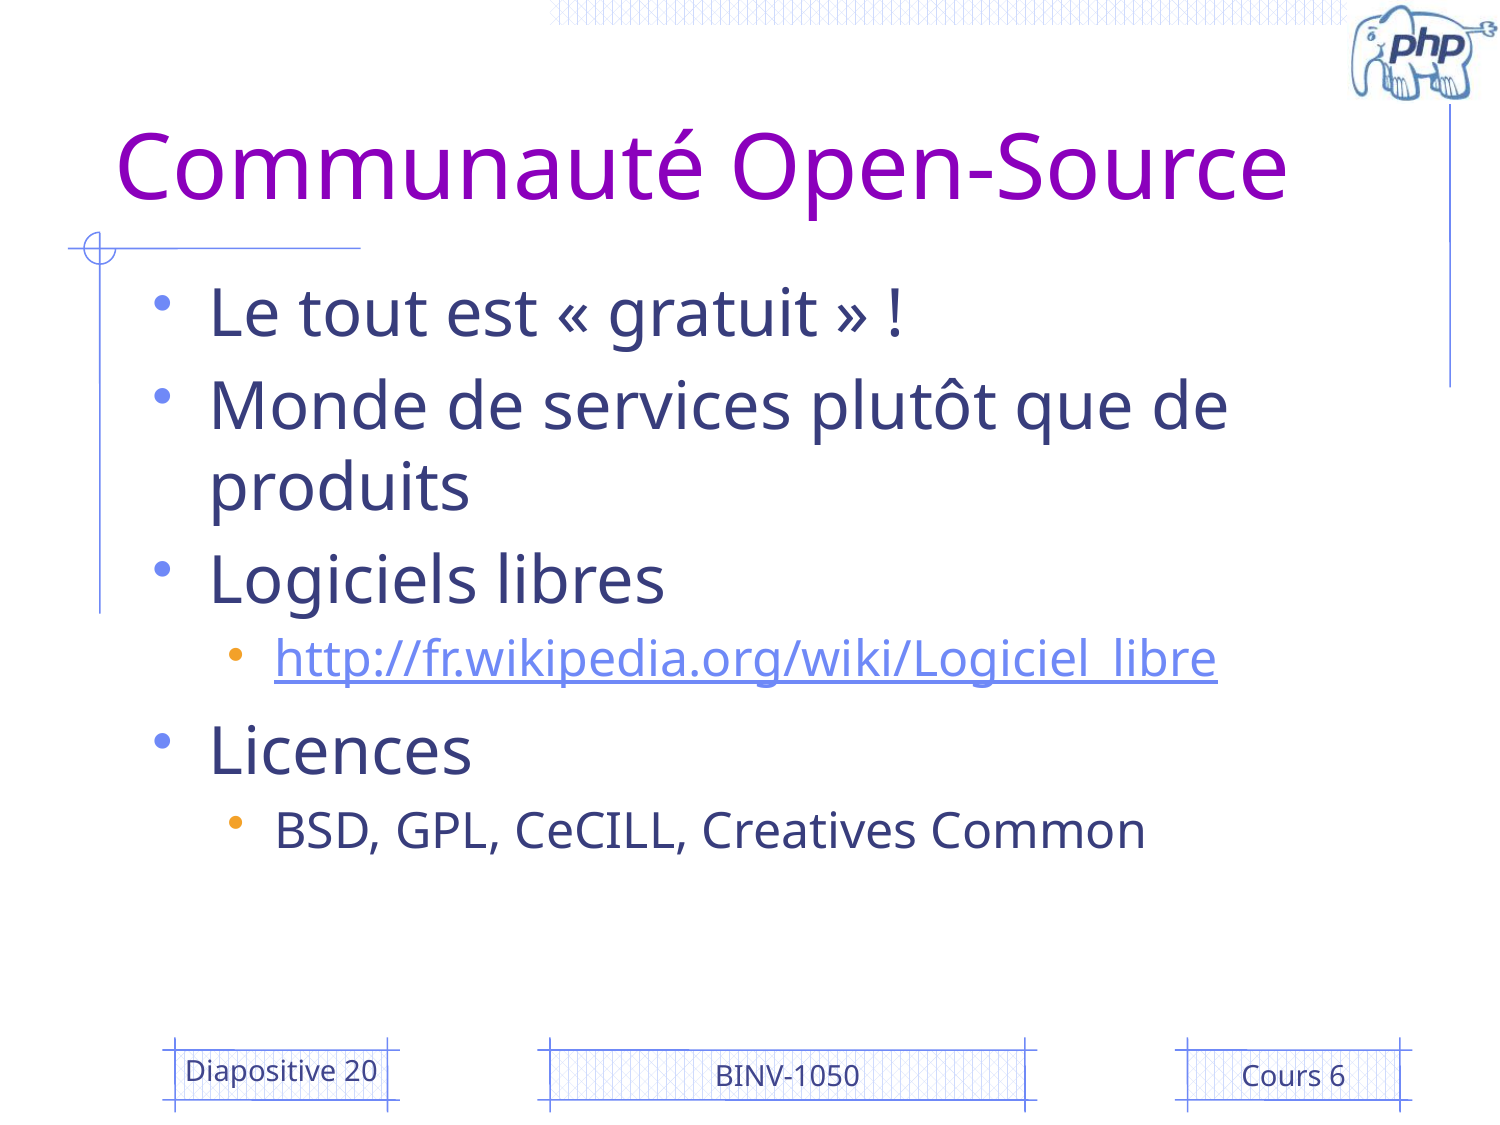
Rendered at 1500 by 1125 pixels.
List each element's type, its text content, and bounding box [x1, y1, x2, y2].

footer BINV-1050 [549, 1024, 1026, 1101]
list Le tout est « gratuit » ! Monde de services plutôt que de produits Logiciels libres http://fr.wikipedia.org/wiki/Logiciel_libre Licences BSD, GPL, CeCILL, Creatives Common [137, 262, 1413, 1013]
slide_number Diapositive 20 [149, 1024, 413, 1101]
slide_number Cours 6 [1187, 1024, 1401, 1101]
picture [1347, 0, 1500, 104]
title Communauté Open-Source [99, 50, 1375, 225]
